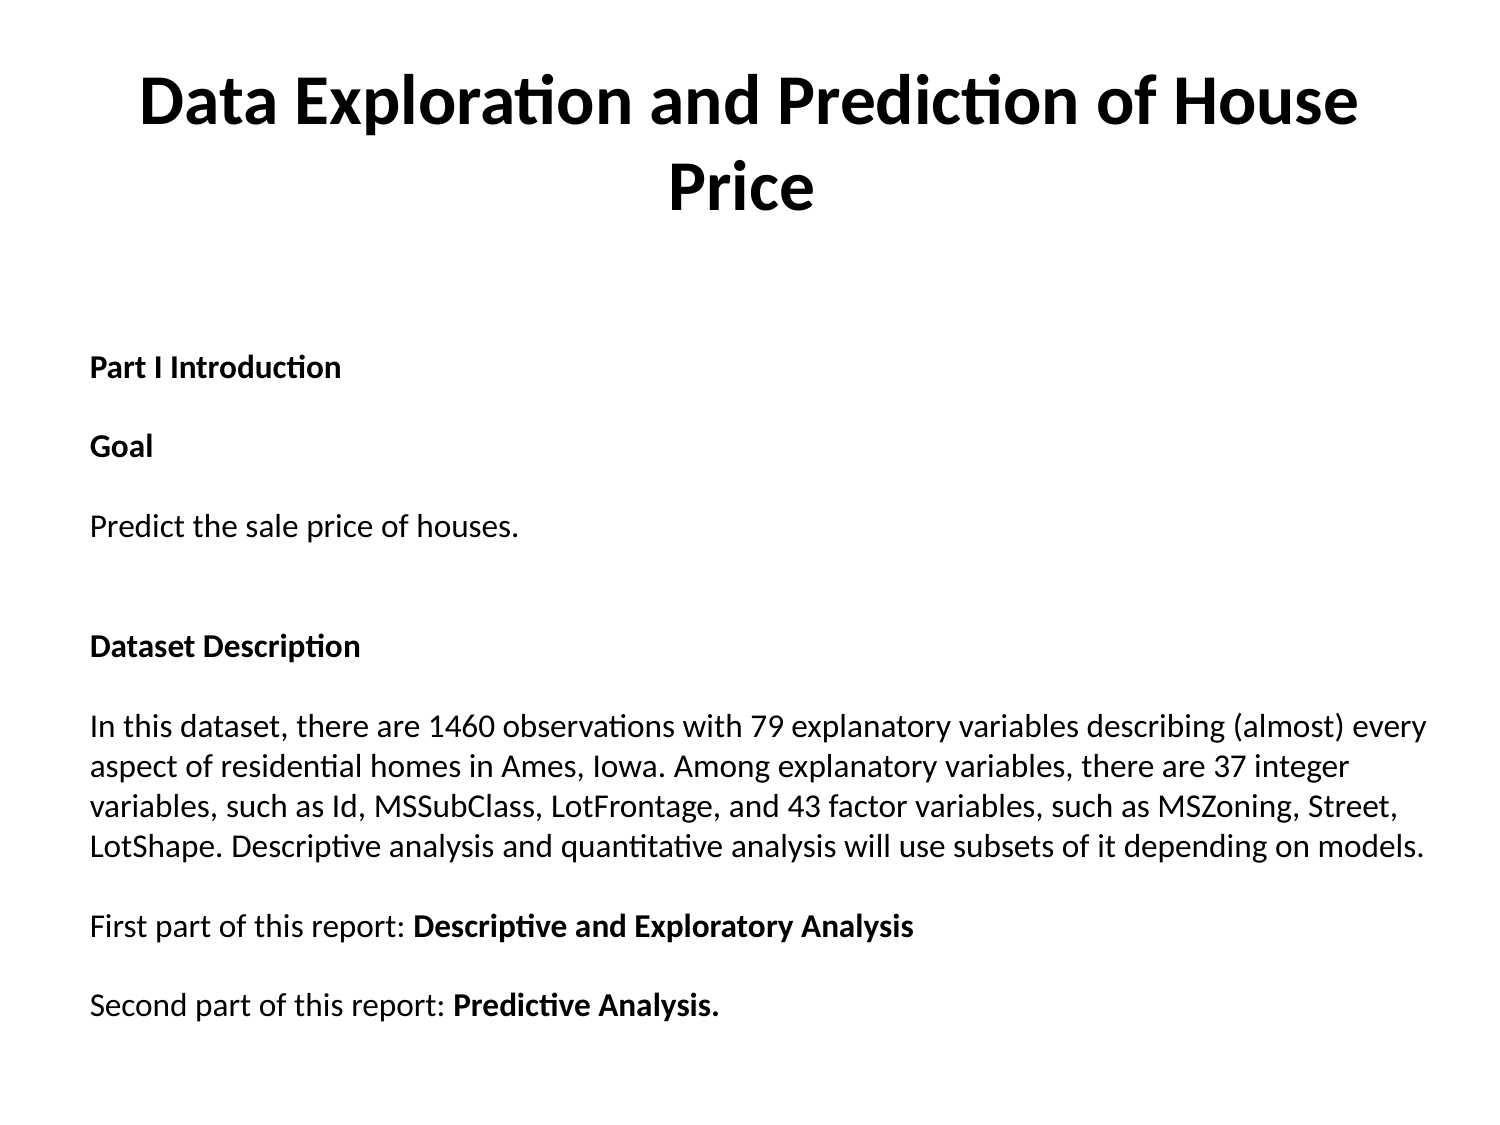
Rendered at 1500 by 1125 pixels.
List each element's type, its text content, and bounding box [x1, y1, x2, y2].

title Data Exploration and Prediction of House Price [75, 45, 1425, 233]
text_box Part I Introduction Goal Predict the sale price of houses. Dataset Description In this dataset, there are 1460 observations with 79 explanatory variables describing (almost) every aspect of residential homes in Ames, Iowa. Among explanatory variables, there are 37 integer variables, such as Id, MSSubClass, LotFrontage, and 43 factor variables, such as MSZoning, Street, LotShape. Descriptive analysis and quantitative analysis will use subsets of it depending on models. First part of this report: Descriptive and Exploratory Analysis Second part of this report: Predictive Analysis. [75, 337, 1463, 1031]
